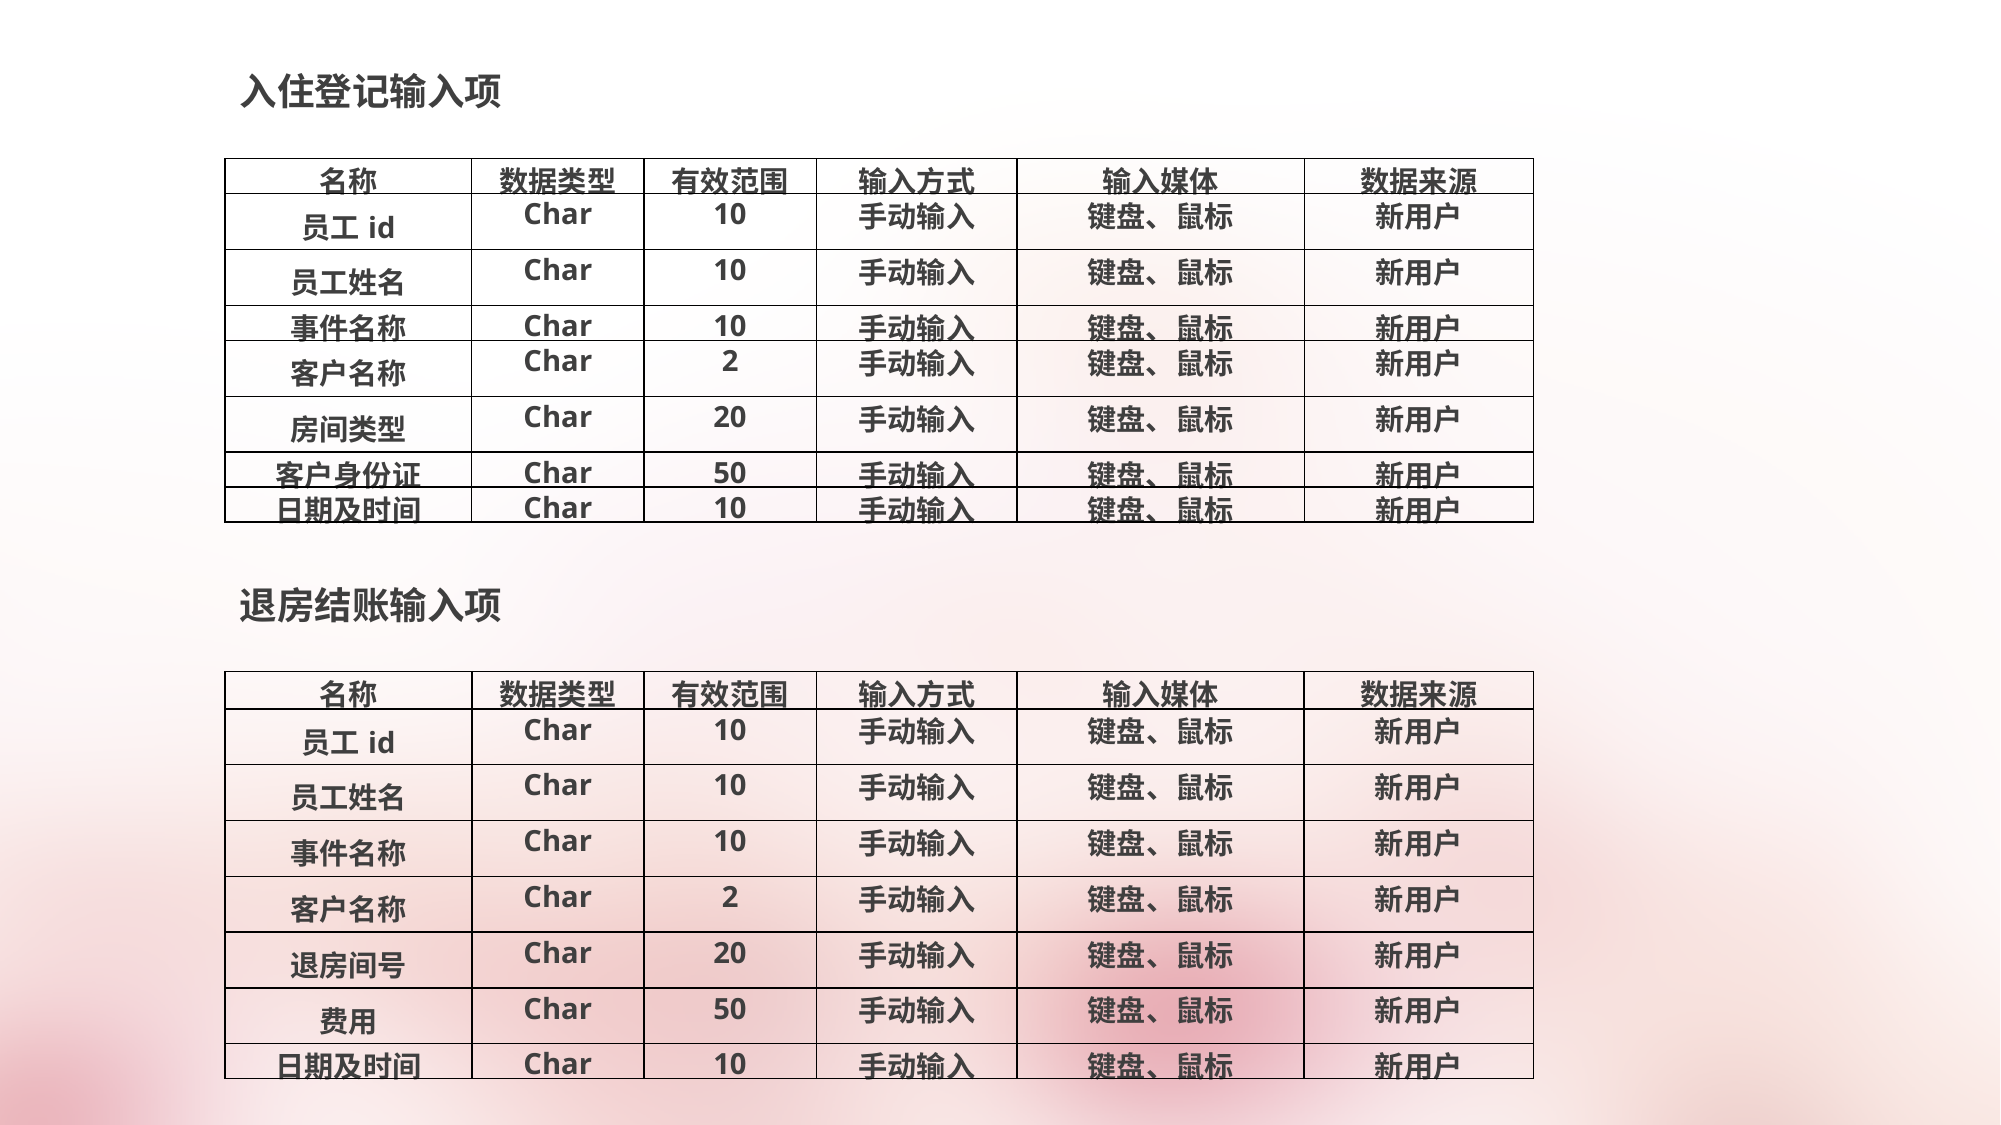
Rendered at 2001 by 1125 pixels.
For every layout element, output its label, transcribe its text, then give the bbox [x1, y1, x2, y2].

table_cell 手动输入 [817, 397, 1016, 451]
table_cell 手动输入 [817, 877, 1016, 915]
table_cell Char [473, 1036, 643, 1043]
table_header 数据来源 [1305, 672, 1533, 708]
table_cell 10 [645, 765, 816, 820]
table_cell 客户名称 [226, 341, 471, 396]
table_cell 手动输入 [817, 1044, 1016, 1078]
table_cell 手动输入 [817, 488, 1016, 521]
table_cell 新用户 [1305, 765, 1533, 820]
table_cell 键盘、鼠标 [1018, 1044, 1303, 1078]
table_cell 10 [645, 1044, 816, 1078]
table_cell 新用户 [1305, 877, 1533, 931]
table_cell 事件名称 [226, 306, 471, 340]
table_cell 50 [645, 453, 816, 486]
table_cell 键盘、鼠标 [1018, 989, 1303, 1043]
table_cell 新用户 [1305, 933, 1533, 987]
table_cell 键盘、鼠标 [1018, 194, 1304, 249]
table_cell 手动输入 [817, 710, 1016, 764]
table_cell 新用户 [1305, 710, 1533, 764]
table_header 数据类型 [473, 672, 643, 708]
text_box 入住登记输入项 [225, 60, 1059, 121]
table_cell Char [473, 765, 643, 820]
table_cell 键盘、鼠标 [1018, 397, 1304, 451]
table_cell 手动输入 [817, 250, 1016, 305]
table_cell Char [472, 488, 643, 521]
table_cell 50 [645, 1036, 816, 1043]
table_cell Char [472, 341, 643, 396]
table_cell 手动输入 [817, 1036, 1016, 1043]
table_cell 键盘、鼠标 [1018, 877, 1303, 931]
table_cell 10 [645, 306, 816, 340]
table_cell 新用户 [1305, 250, 1533, 305]
text_box 退房结账输入项 [225, 574, 1059, 635]
table_cell 10 [645, 821, 816, 876]
table_cell 键盘、鼠标 [1018, 453, 1304, 486]
table_cell Char [472, 250, 643, 305]
table_cell 员工姓名 [226, 250, 471, 305]
table_cell 日期及时间 [226, 488, 471, 521]
table_header 名称 [226, 159, 471, 193]
table_cell 客户身份证 [226, 453, 471, 486]
text_box [225, 915, 1059, 1036]
table_cell 10 [645, 710, 816, 764]
table_cell 日期及时间 [226, 1044, 471, 1078]
table_cell Char [472, 453, 643, 486]
table_cell 新用户 [1305, 488, 1533, 521]
table_cell 键盘、鼠标 [1059, 933, 1303, 987]
table_cell 手动输入 [817, 194, 1016, 249]
table_cell Char [473, 710, 643, 764]
table_cell 手动输入 [817, 821, 1016, 876]
table_cell 键盘、鼠标 [1018, 821, 1303, 876]
table_cell 2 [645, 341, 816, 396]
table_cell 手动输入 [817, 765, 1016, 820]
table_cell 新用户 [1305, 1044, 1533, 1078]
table_header 有效范围 [645, 672, 816, 708]
table_cell 手动输入 [817, 341, 1016, 396]
table_cell Char [472, 306, 643, 340]
table_header 有效范围 [645, 159, 816, 193]
table_cell 新用户 [1305, 453, 1533, 486]
table_header 输入媒体 [1018, 672, 1303, 708]
table_cell 房间类型 [226, 397, 471, 451]
table_cell Char [472, 397, 643, 451]
table_cell Char [473, 1044, 643, 1078]
table_cell 员工id [226, 194, 471, 249]
table_header 数据来源 [1305, 159, 1533, 193]
table_cell 手动输入 [817, 453, 1016, 486]
table_cell 新用户 [1305, 397, 1533, 451]
table_cell 2 [645, 877, 816, 915]
table_cell 员工id [226, 710, 471, 764]
table_cell 键盘、鼠标 [1018, 306, 1304, 340]
picture [0, 0, 2001, 1125]
table_cell 键盘、鼠标 [1018, 341, 1304, 396]
table_cell 员工姓名 [226, 765, 471, 820]
table_cell Char [472, 194, 643, 249]
table_cell 费用 [226, 1036, 471, 1043]
table_cell 键盘、鼠标 [1018, 710, 1303, 764]
table_cell 手动输入 [817, 306, 1016, 340]
table_cell 20 [645, 397, 816, 451]
table_header 输入方式 [817, 159, 1016, 193]
table_header 输入媒体 [1018, 159, 1304, 193]
table_header 输入方式 [817, 672, 1016, 708]
table_cell 新用户 [1305, 989, 1533, 1043]
table_header 名称 [226, 672, 471, 708]
table_cell 新用户 [1305, 821, 1533, 876]
table_cell 新用户 [1305, 341, 1533, 396]
table_header 数据类型 [472, 159, 643, 193]
table_cell 键盘、鼠标 [1018, 488, 1304, 521]
table_cell 键盘、鼠标 [1018, 765, 1303, 820]
table_cell Char [473, 821, 643, 876]
table_cell 10 [645, 488, 816, 521]
table_cell 10 [645, 250, 816, 305]
table_cell 客户名称 [226, 877, 471, 915]
table_cell 新用户 [1305, 306, 1533, 340]
table_cell 新用户 [1305, 194, 1533, 249]
table_cell Char [473, 877, 643, 915]
table_cell 事件名称 [226, 821, 471, 876]
table_cell 键盘、鼠标 [1018, 250, 1304, 305]
table_cell 10 [645, 194, 816, 249]
